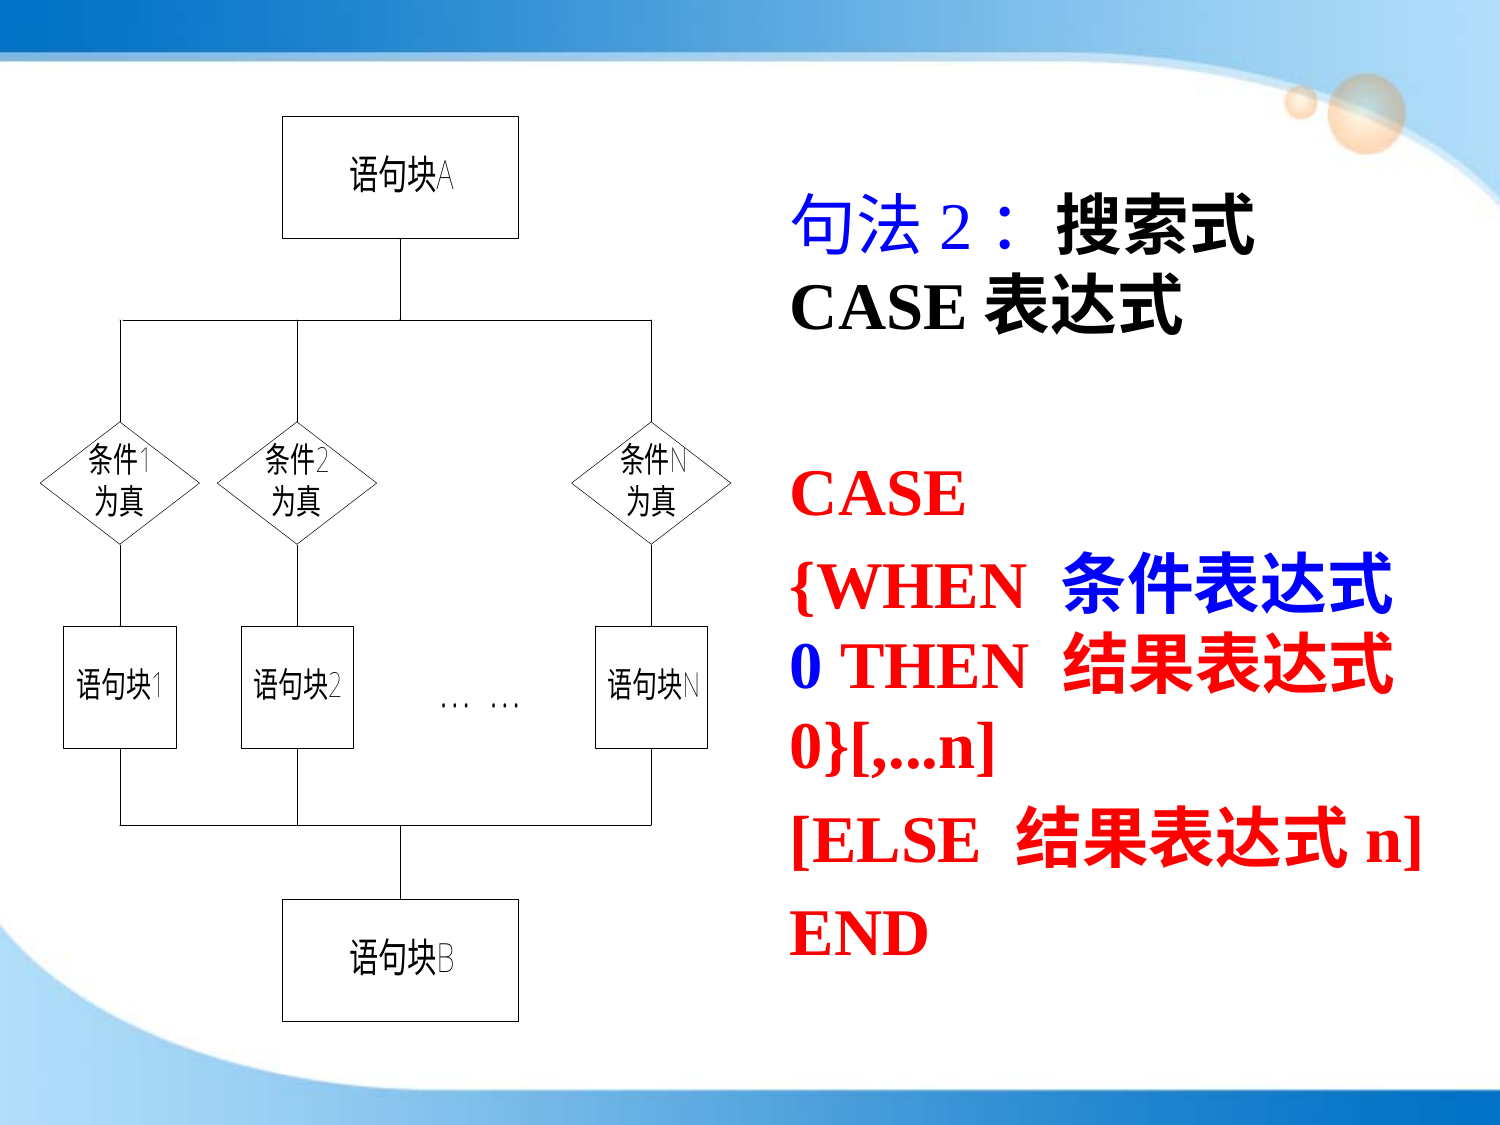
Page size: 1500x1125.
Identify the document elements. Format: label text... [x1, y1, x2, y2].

picture [0, 0, 1500, 1125]
list 句法2：搜索式CASE表达式 CASE {WHEN 条件表达式0 THEN 结果表达式0}[,...n] [ELSE 结果表达式n] END [774, 174, 1451, 1051]
